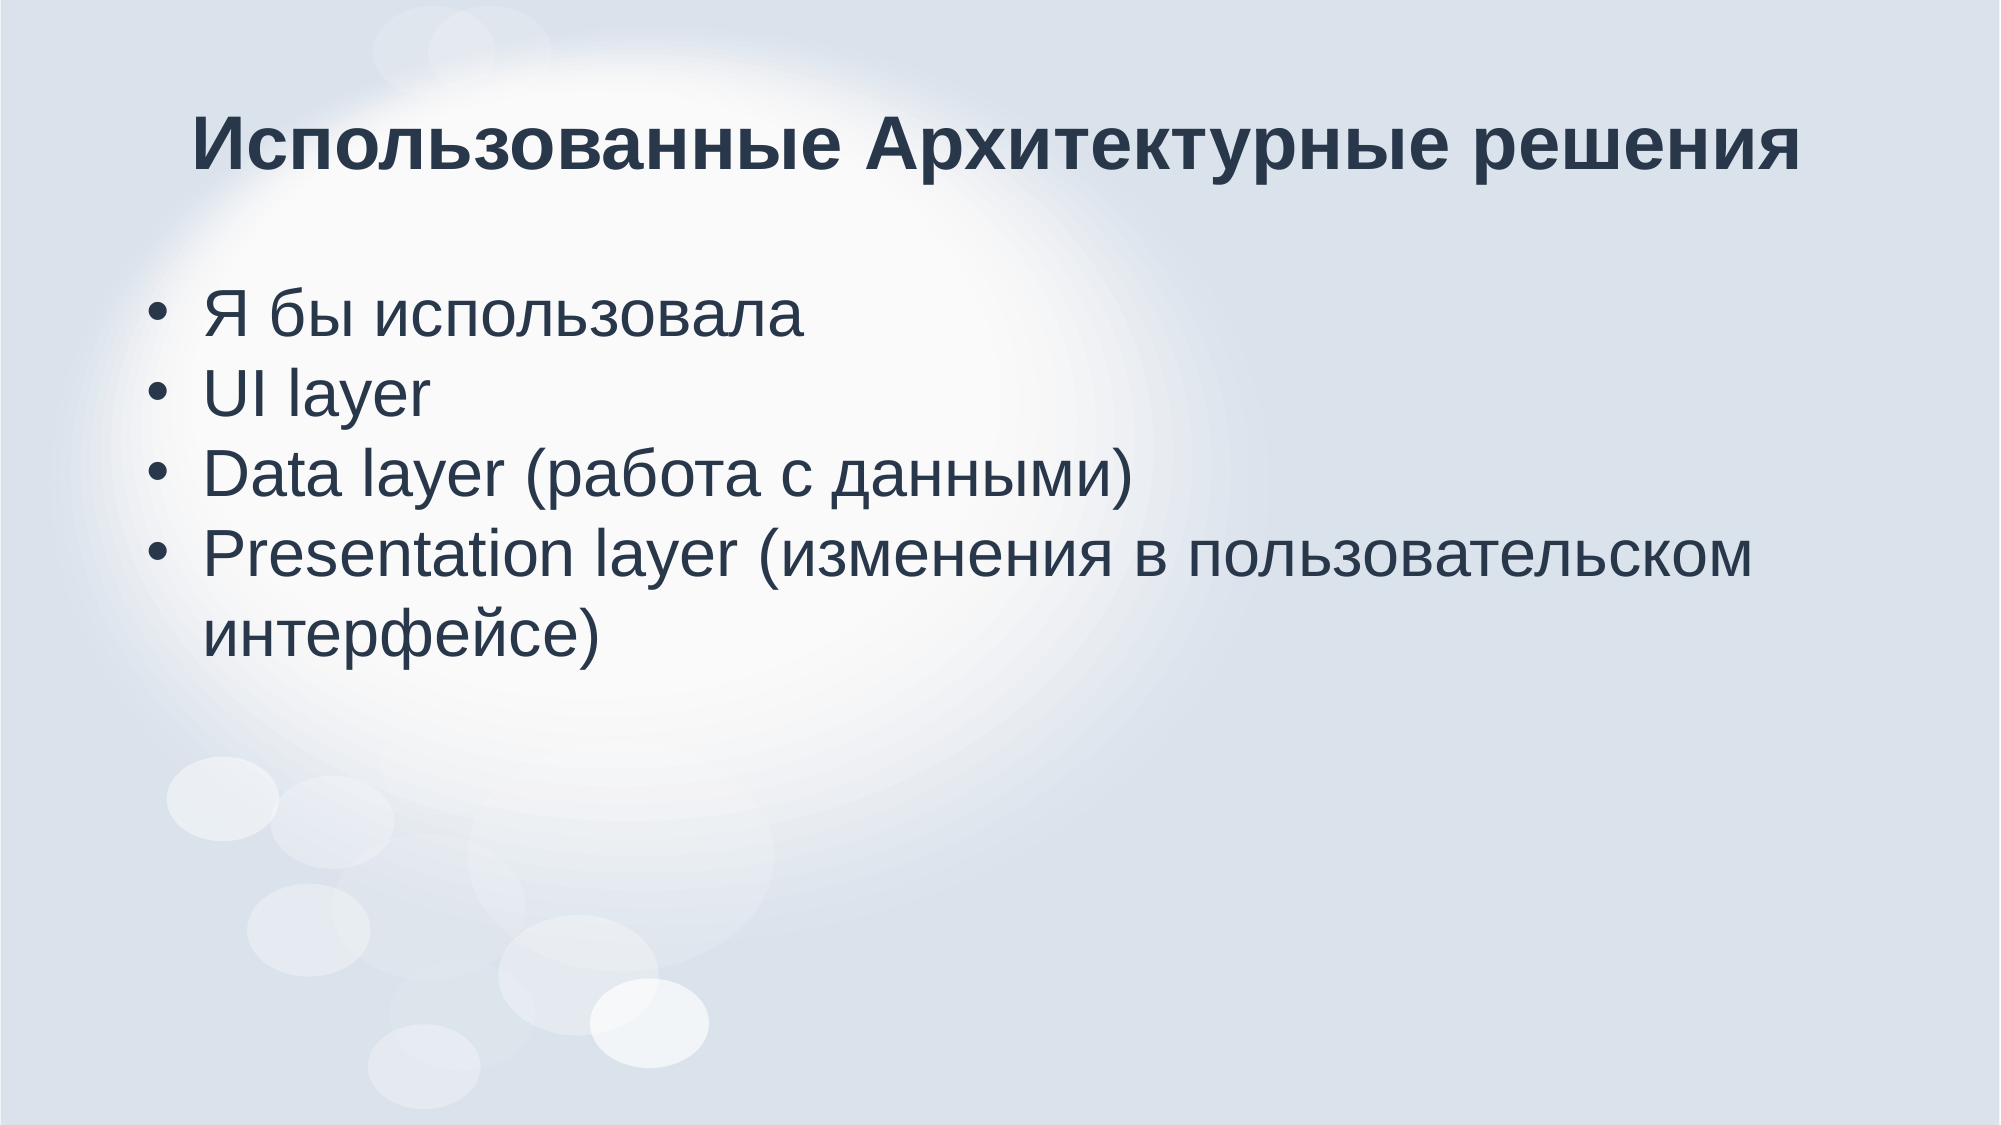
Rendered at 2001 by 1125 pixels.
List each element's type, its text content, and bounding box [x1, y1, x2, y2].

title Использованные Архитектурные решения [129, 45, 1867, 233]
list Я бы использовала UI layer Data layer (работа с данными) Presentation layer (изменения в пользовательском интерфейсе) [131, 262, 1867, 1005]
